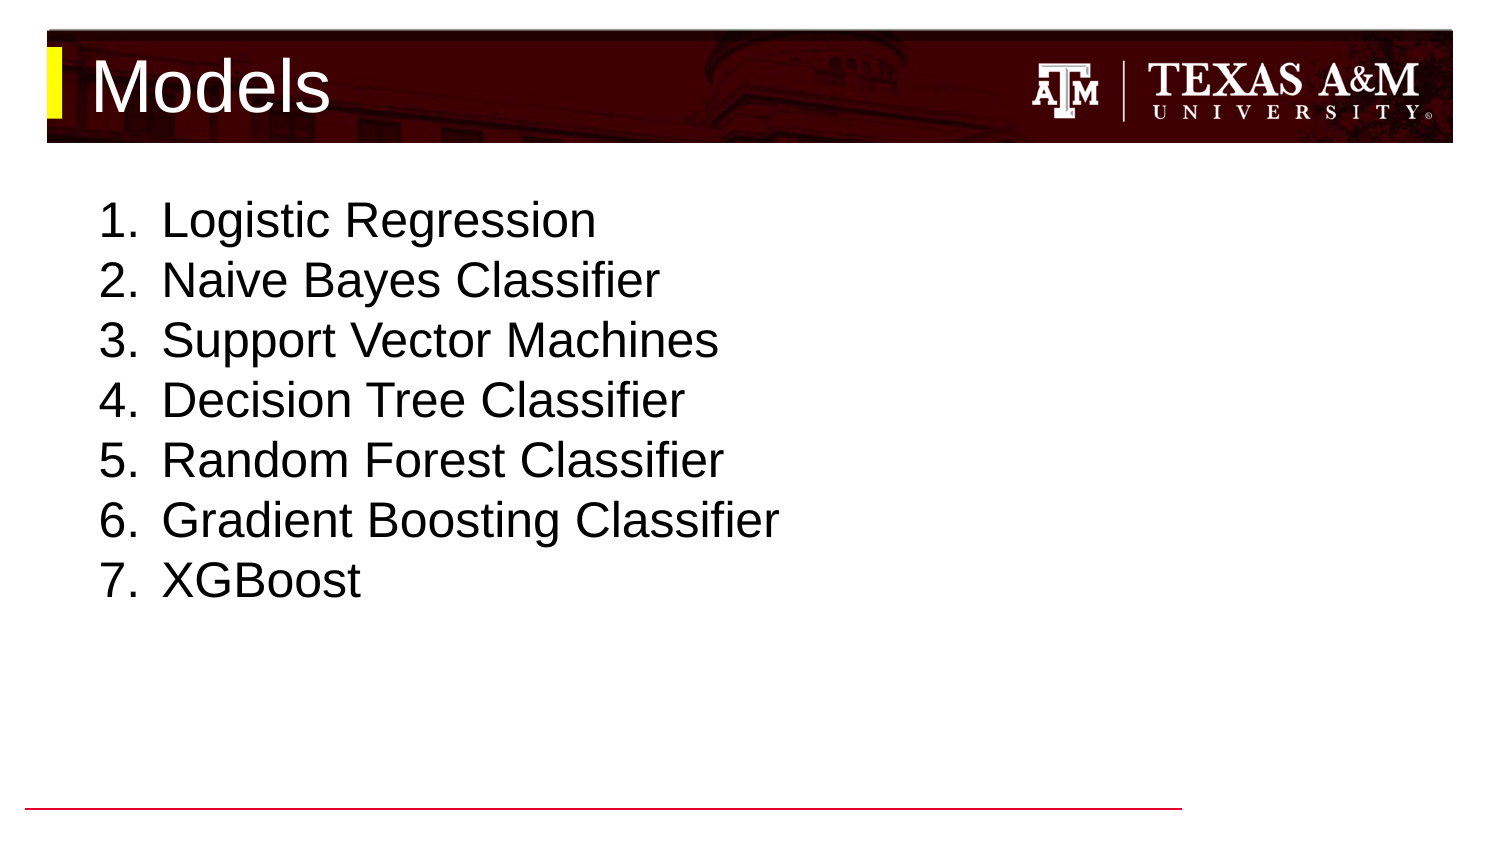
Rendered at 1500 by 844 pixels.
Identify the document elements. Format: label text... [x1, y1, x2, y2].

list Logistic Regression Naive Bayes Classifier Support Vector Machines Decision Tree Classifier Random Forest Classifier Gradient Boosting Classifier XGBoost [75, 181, 1425, 754]
picture [1025, 28, 1453, 143]
title Models [79, 12, 1025, 154]
picture [47, 28, 79, 143]
